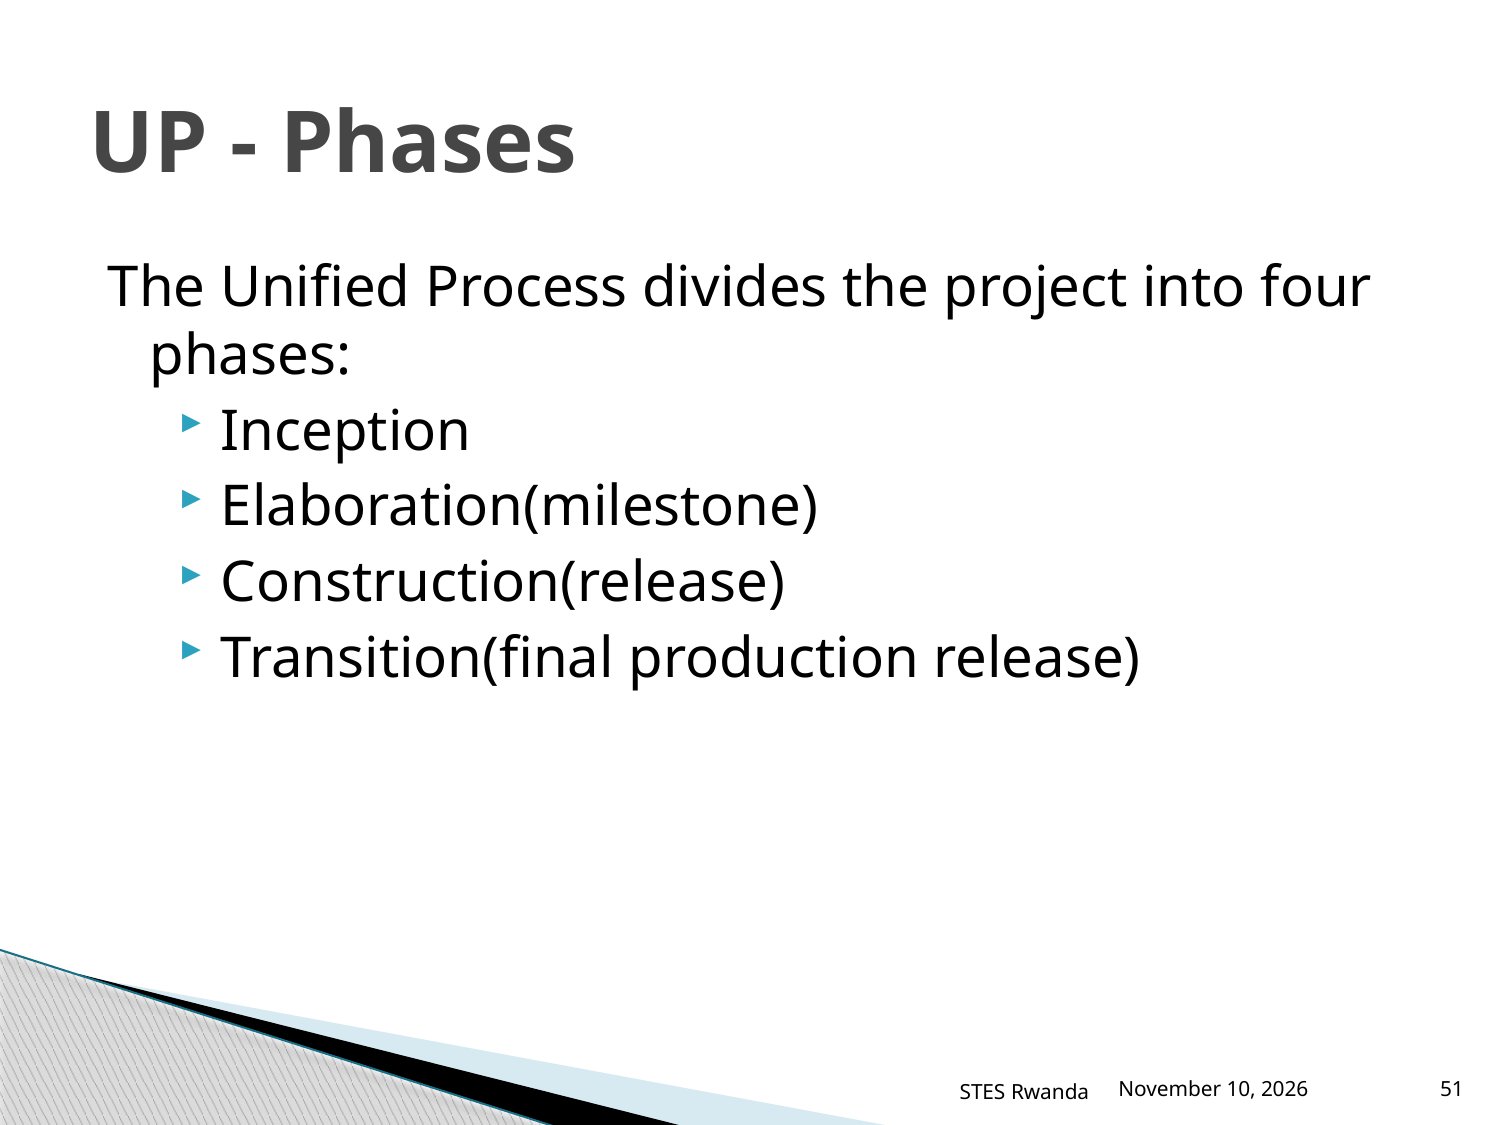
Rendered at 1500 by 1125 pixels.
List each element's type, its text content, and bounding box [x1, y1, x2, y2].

list The Unified Process divides the project into four phases: Inception Elaboration(milestone) Construction(release) Transition(final production release) [75, 243, 1425, 986]
title UP - Phases [75, 45, 1425, 233]
footer STES Rwanda [718, 1051, 1105, 1112]
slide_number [1105, 1051, 1418, 1112]
slide_number 51 [1418, 1051, 1479, 1112]
